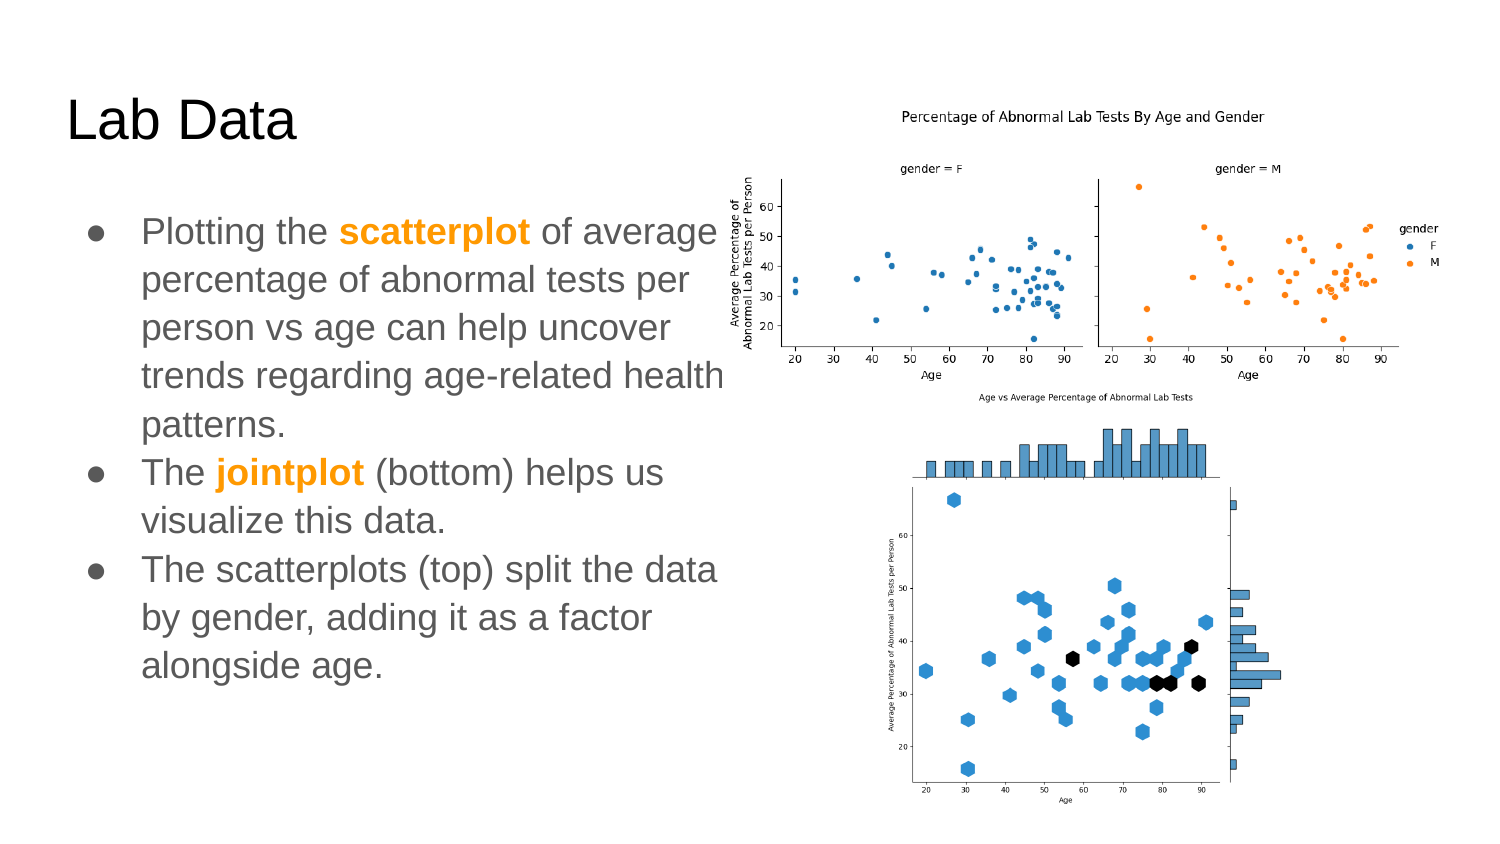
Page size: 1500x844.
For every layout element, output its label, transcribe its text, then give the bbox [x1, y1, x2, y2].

title Lab Data [51, 72, 1449, 167]
picture [722, 102, 1450, 810]
list Plotting the scatterplot of average percentage of abnormal tests per person vs age can help uncover trends regarding age-related health patterns. The jointplot (bottom) helps us visualize this data. The scatterplots (top) split the data by gender, adding it as a factor alongside age. [51, 189, 750, 750]
